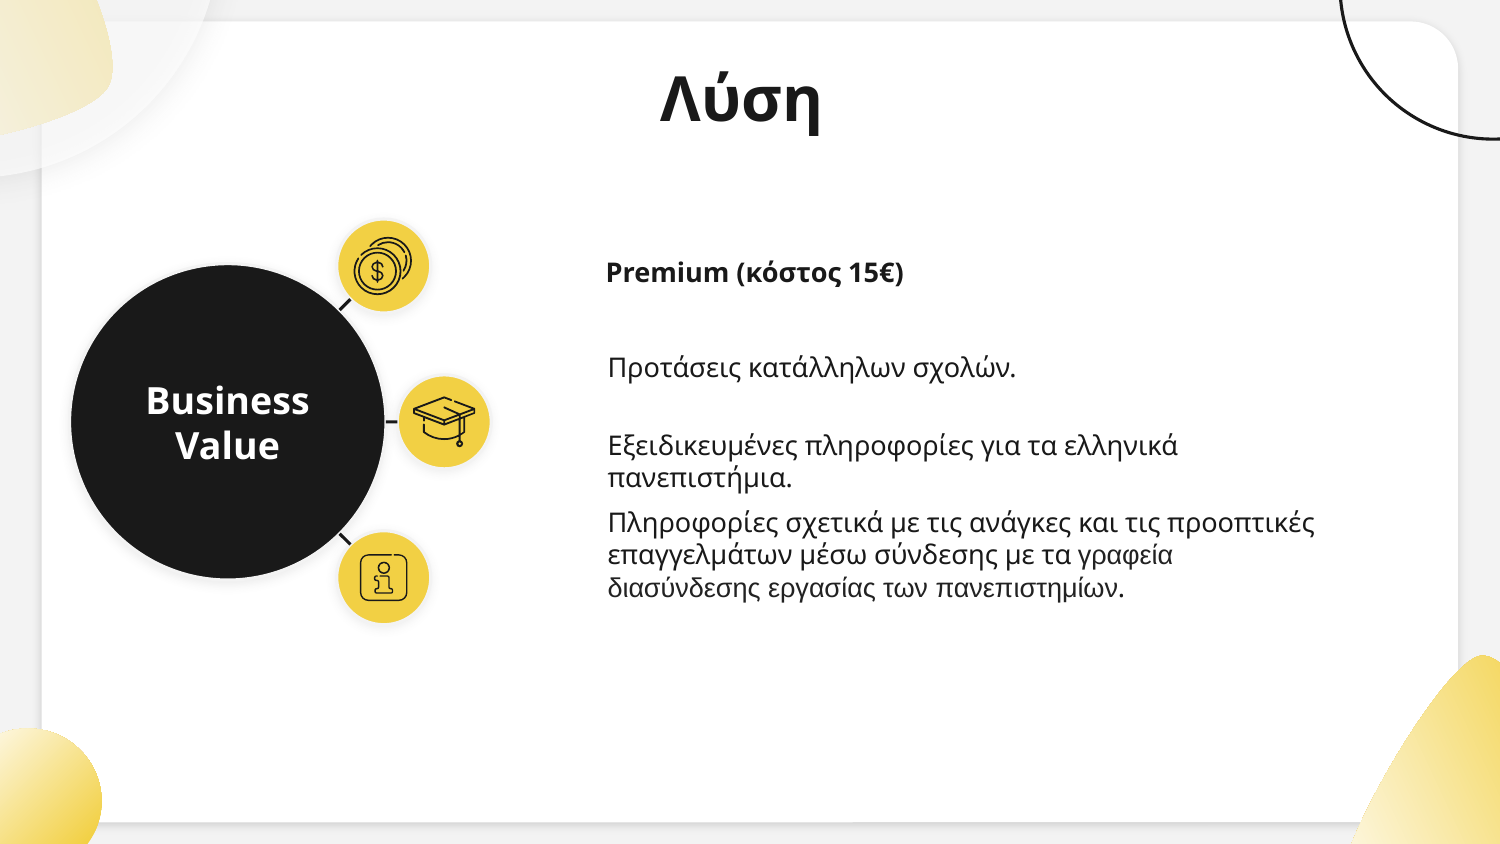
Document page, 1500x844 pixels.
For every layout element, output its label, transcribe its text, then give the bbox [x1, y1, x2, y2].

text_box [352, 236, 415, 296]
text_box [336, 530, 431, 625]
subtitle Premium (κόστος 15€) [590, 244, 926, 299]
subtitle Προτάσεις κατάλληλων σχολών. [592, 325, 1334, 409]
text_box [397, 374, 492, 469]
subtitle Εξειδικευμένες πληροφορίες για τα ελληνικά πανεπιστήμια. [592, 418, 1382, 502]
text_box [339, 298, 351, 311]
text_box [356, 302, 414, 313]
text_box [336, 219, 431, 302]
title Λύση [118, 44, 1382, 138]
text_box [339, 533, 351, 545]
text_box [413, 396, 476, 448]
subtitle Πληροφορίες σχετικά με τις ανάγκες και τις προοπτικές επαγγελμάτων μέσω σύνδεσης με τα γραφεία διασύνδεσης εργασίας των πανεπιστημίων. [592, 512, 1334, 596]
text_box Business Value [69, 263, 386, 581]
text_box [359, 553, 408, 602]
